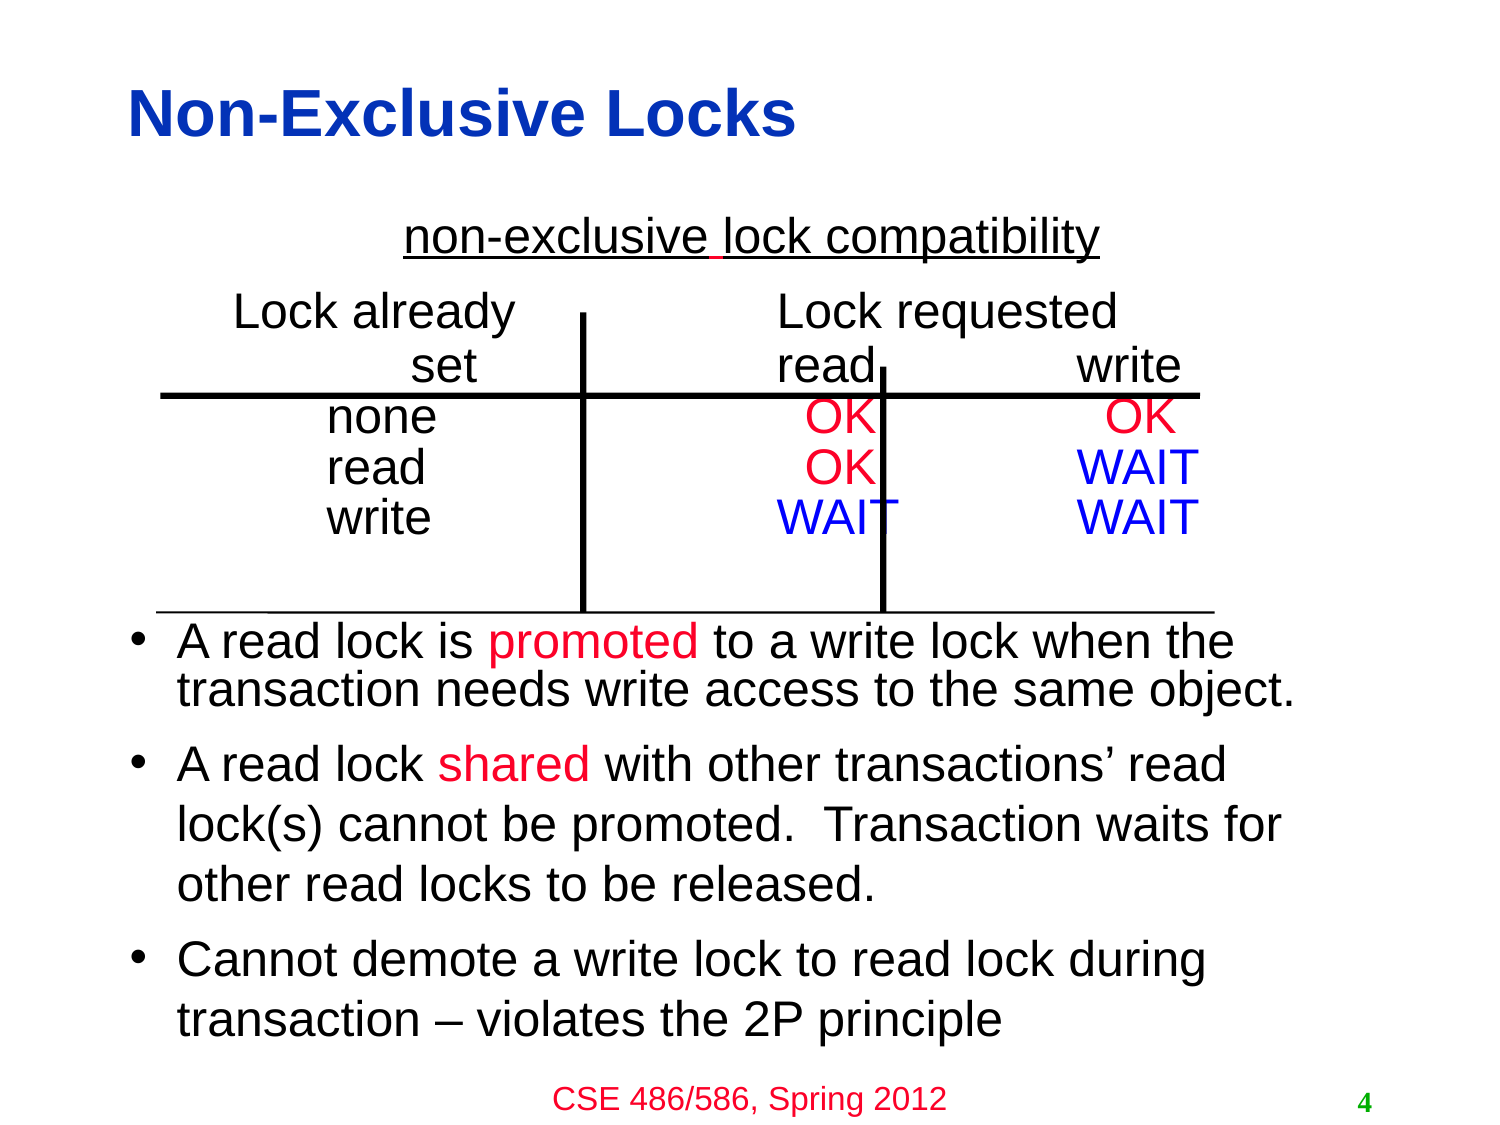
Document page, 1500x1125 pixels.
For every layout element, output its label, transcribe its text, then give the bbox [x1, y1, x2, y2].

list non-exclusive lock compatibility Lock already Lock requested set read write none OK OK read OK WAIT write WAIT WAIT A read lock is promoted to a write lock when the transaction needs write access to the same object. A read lock shared with other transactions’ read lock(s) cannot be promoted. Transaction waits for other read locks to be released. Cannot demote a write lock to read lock during transaction – violates the 2P principle [114, 195, 1376, 1005]
slide_number 4 [1074, 1076, 1388, 1125]
title Non-Exclusive Locks [112, 53, 1310, 176]
